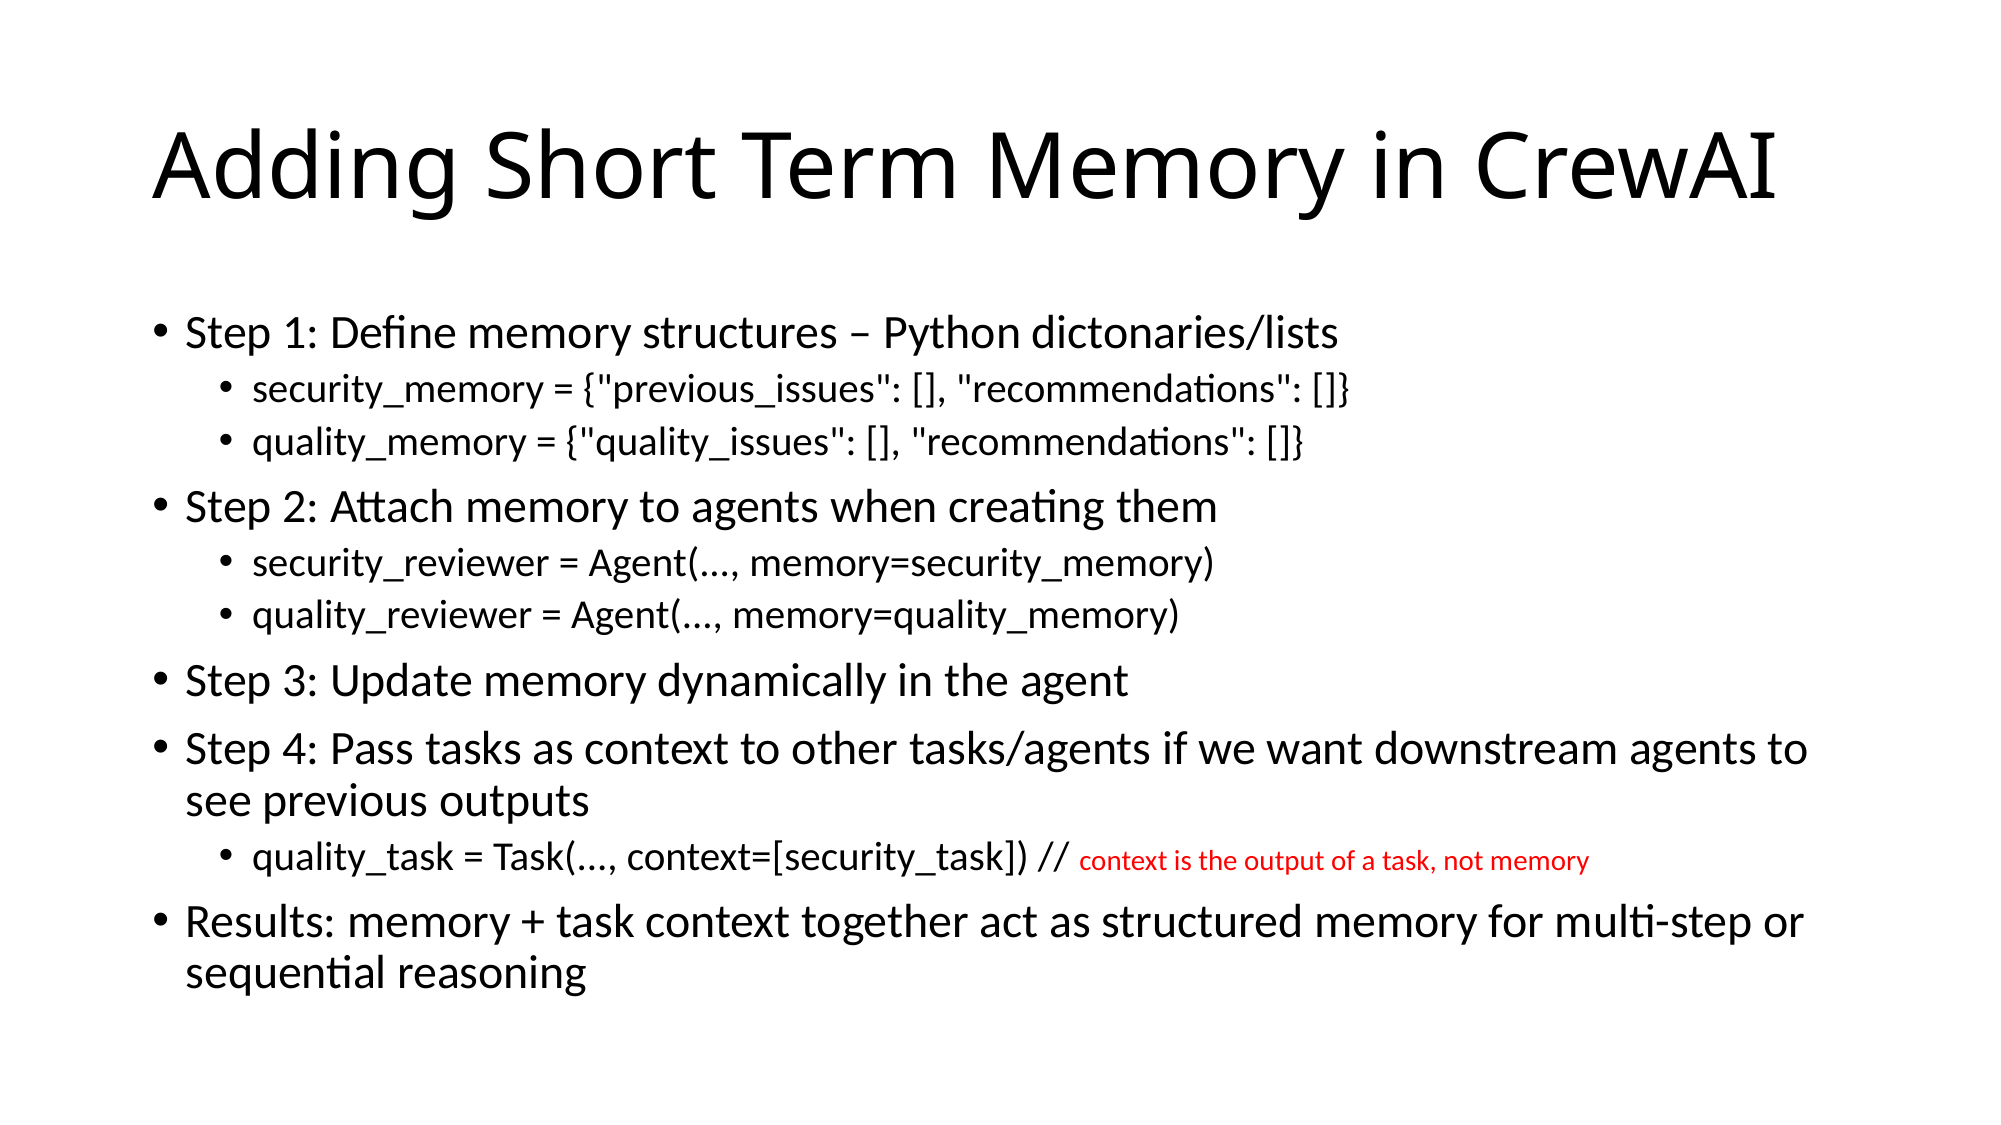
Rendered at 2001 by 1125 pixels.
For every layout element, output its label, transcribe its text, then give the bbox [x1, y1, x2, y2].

title Adding Short Term Memory in CrewAI [137, 59, 1863, 278]
list Step 1: Define memory structures – Python dictonaries/lists security_memory = {"previous_issues": [], "recommendations": []} quality_memory = {"quality_issues": [], "recommendations": []} Step 2: Attach memory to agents when creating them security_reviewer = Agent(..., memory=security_memory) quality_reviewer = Agent(..., memory=quality_memory) Step 3: Update memory dynamically in the agent Step 4: Pass tasks as context to other tasks/agents if we want downstream agents to see previous outputs quality_task = Task(..., context=[security_task]) // context is the output of a task, not memory Results: memory + task context together act as structured memory for multi-step or sequential reasoning [137, 299, 1863, 1014]
